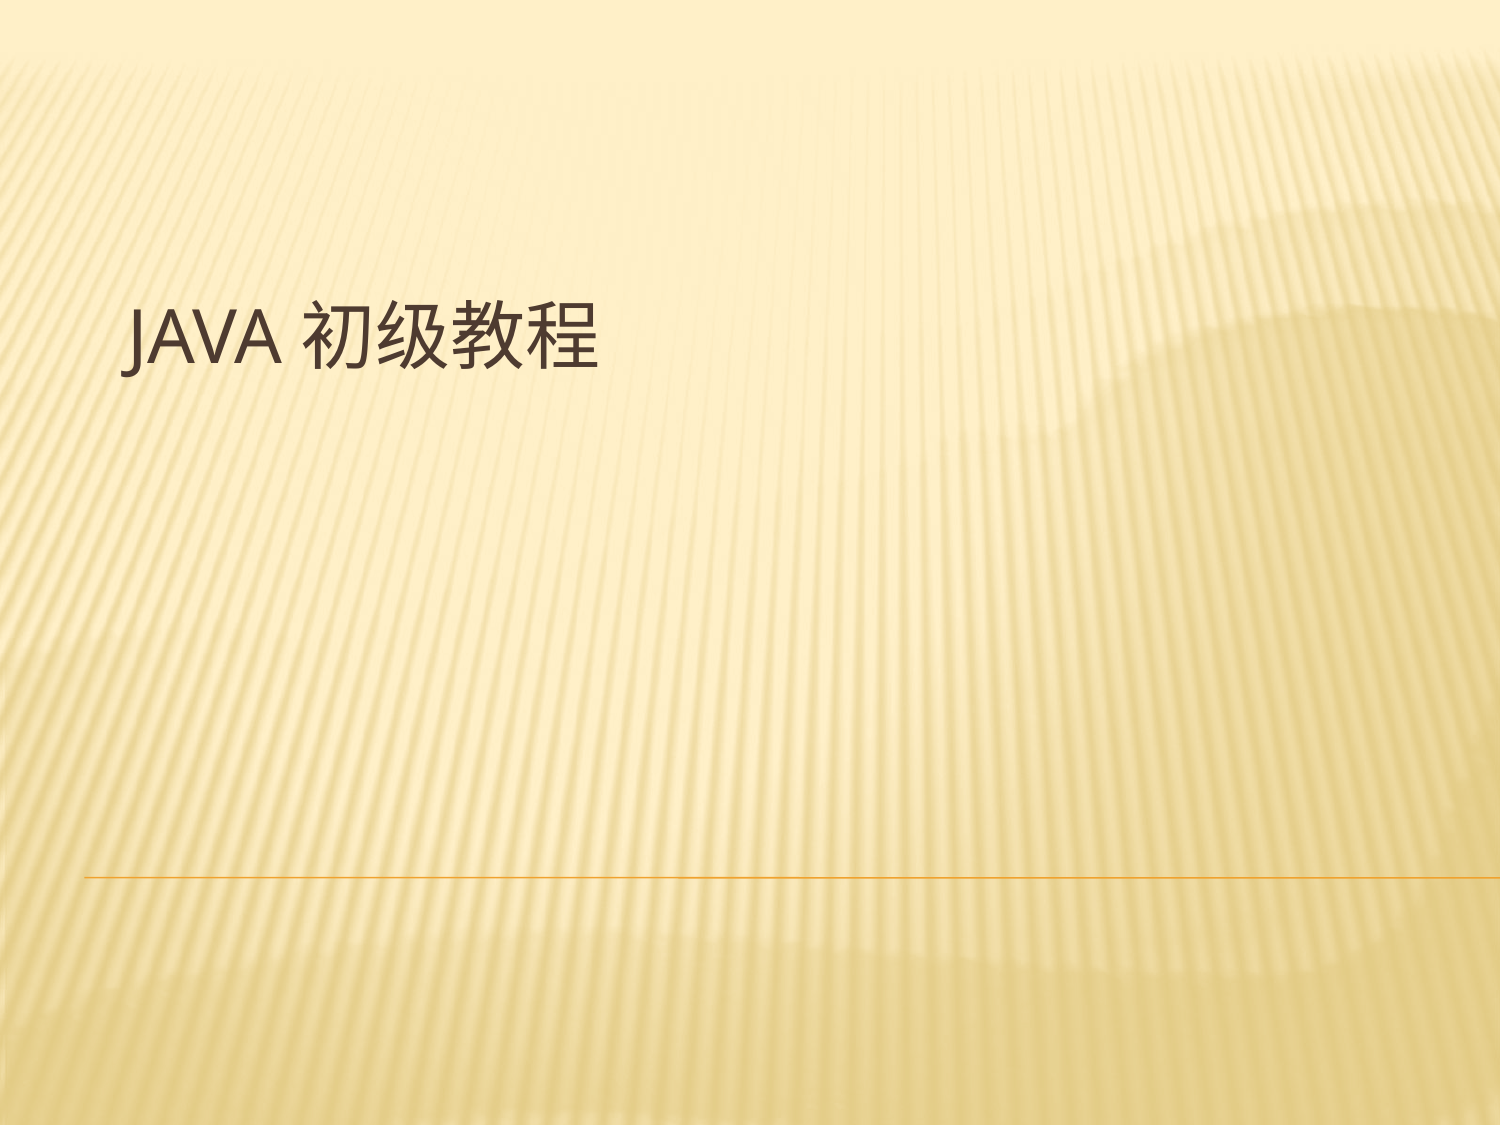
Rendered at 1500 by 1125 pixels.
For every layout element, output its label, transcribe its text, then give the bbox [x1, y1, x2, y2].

title Java初级教程 [112, 281, 1500, 482]
